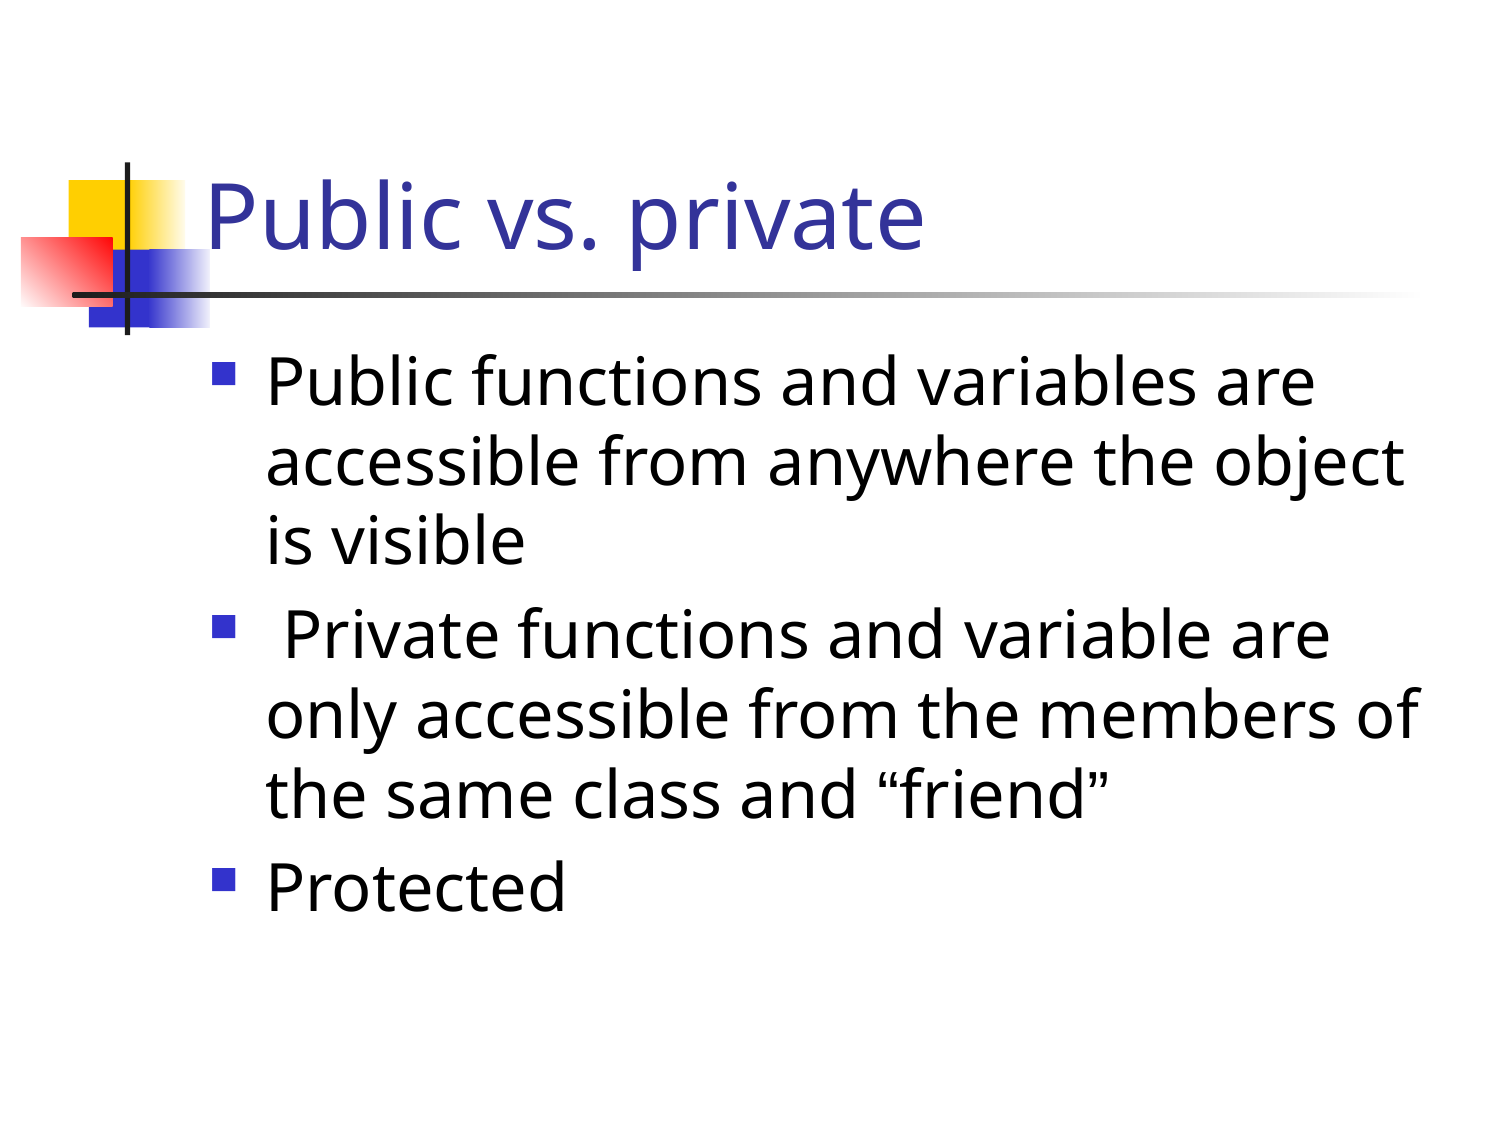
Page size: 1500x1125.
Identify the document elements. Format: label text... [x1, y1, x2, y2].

title Public vs. private [188, 34, 1468, 276]
list Public functions and variables are accessible from anywhere the object is visible Private functions and variable are only accessible from the members of the same class and “friend” Protected [193, 330, 1470, 1007]
